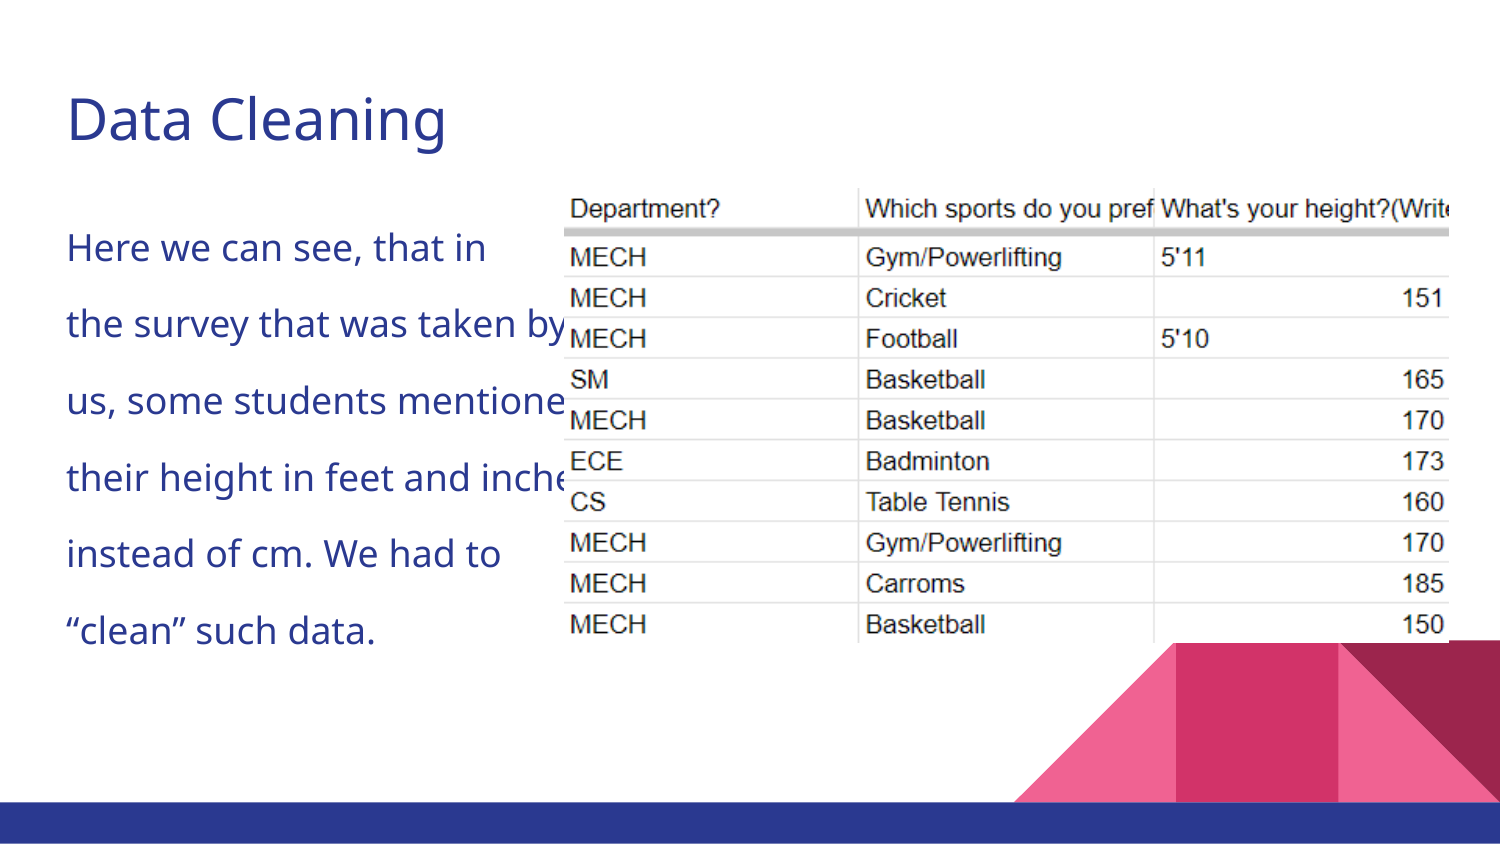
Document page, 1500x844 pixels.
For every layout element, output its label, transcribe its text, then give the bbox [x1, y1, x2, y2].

picture [564, 188, 1450, 643]
title Data Cleaning [51, 67, 1449, 167]
list Here we can see, that in the survey that was taken by us, some students mentioned their height in feet and inches instead of cm. We had to “clean” such data. [51, 201, 1449, 750]
